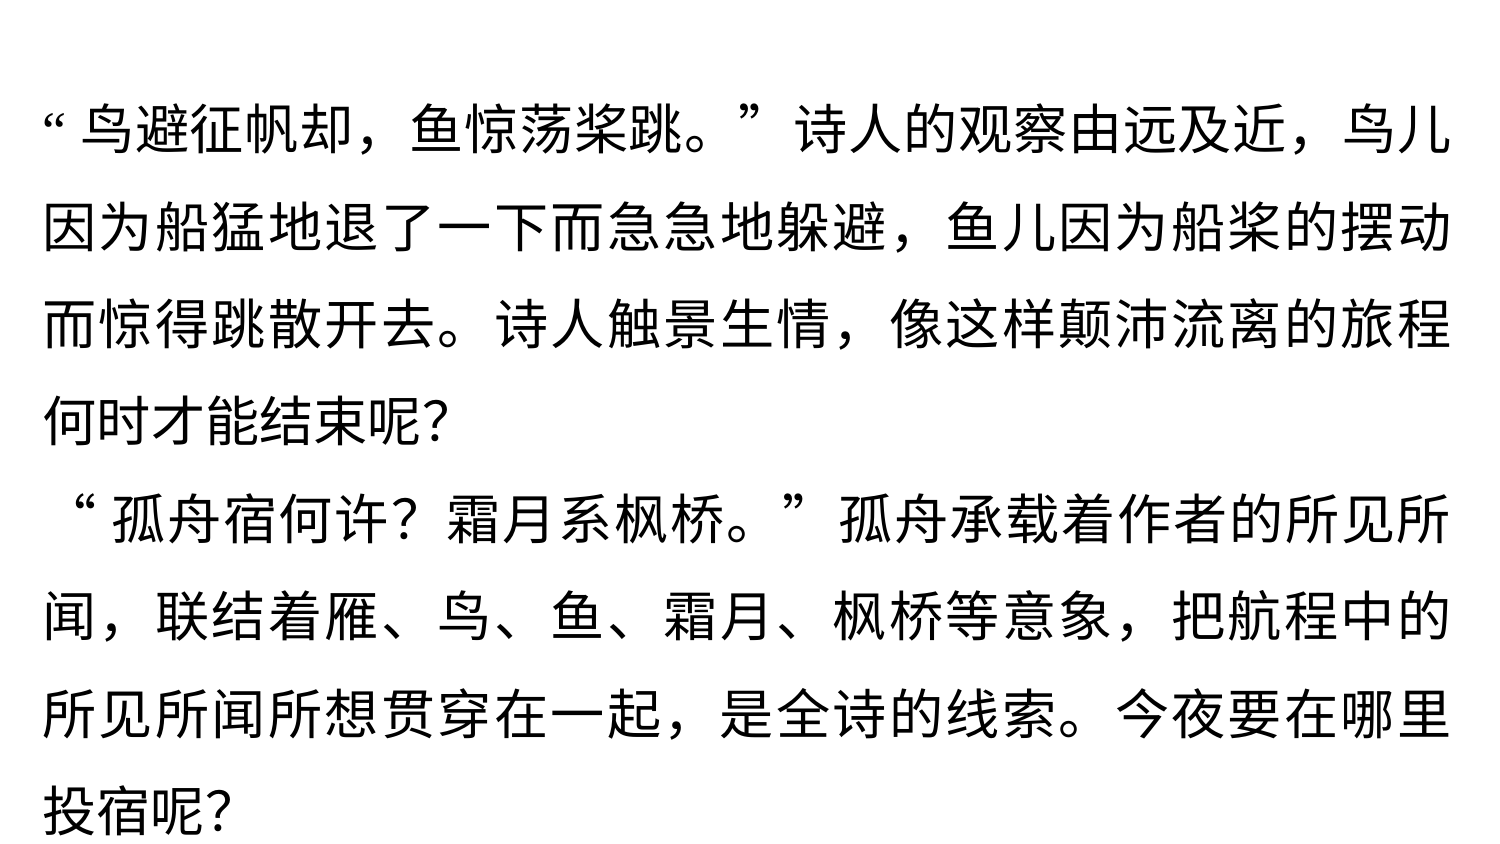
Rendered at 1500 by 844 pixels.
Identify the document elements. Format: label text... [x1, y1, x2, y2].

text_box “鸟避征帆却，鱼惊荡桨跳。”诗人的观察由远及近，鸟儿因为船猛地退了一下而急急地躲避，鱼儿因为船桨的摆动而惊得跳散开去。诗人触景生情，像这样颠沛流离的旅程何时才能结束呢？ “孤舟宿何许？霜月系枫桥。”孤舟承载着作者的所见所闻，联结着雁、鸟、鱼、霜月、枫桥等意象，把航程中的所见所闻所想贯穿在一起，是全诗的线索。今夜要在哪里投宿呢？ [27, 55, 1467, 844]
